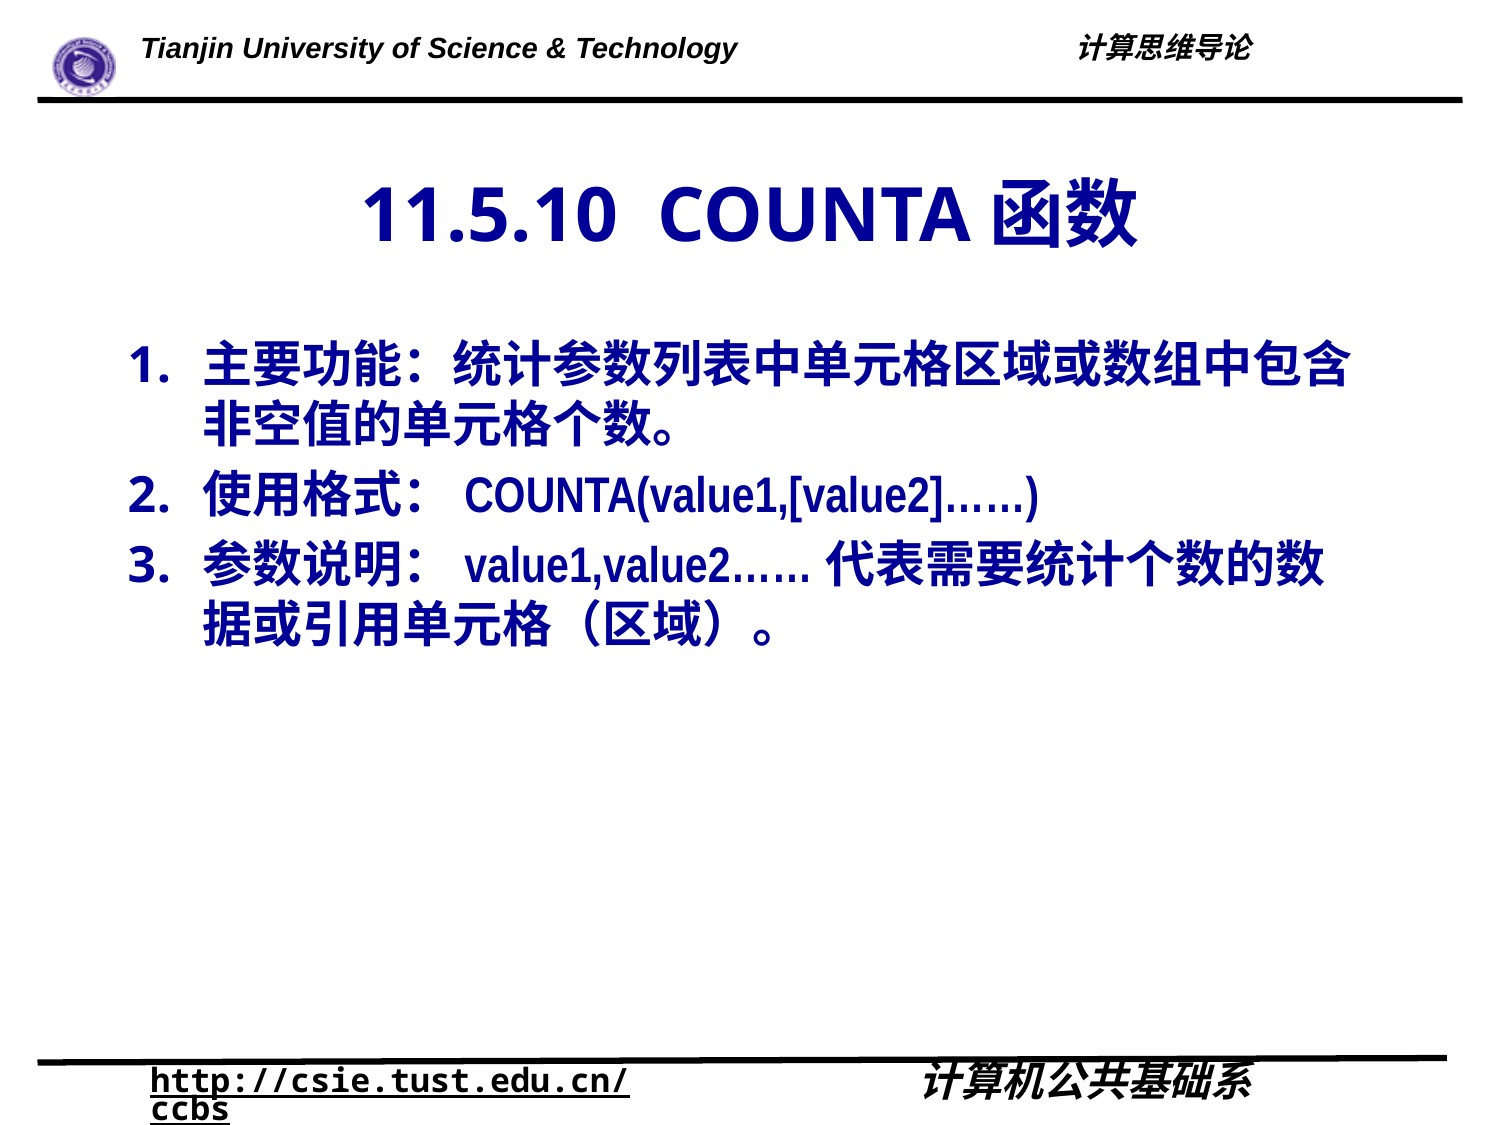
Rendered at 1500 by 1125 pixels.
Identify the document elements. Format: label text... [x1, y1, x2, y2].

picture [52, 37, 116, 97]
list 主要功能：统计参数列表中单元格区域或数组中包含非空值的单元格个数。 使用格式：COUNTA(value1,[value2]……) 参数说明：value1,value2……代表需要统计个数的数据或引用单元格（区域）。 [112, 324, 1388, 1000]
title 11.5.10 COUNTA函数 [112, 99, 1388, 288]
